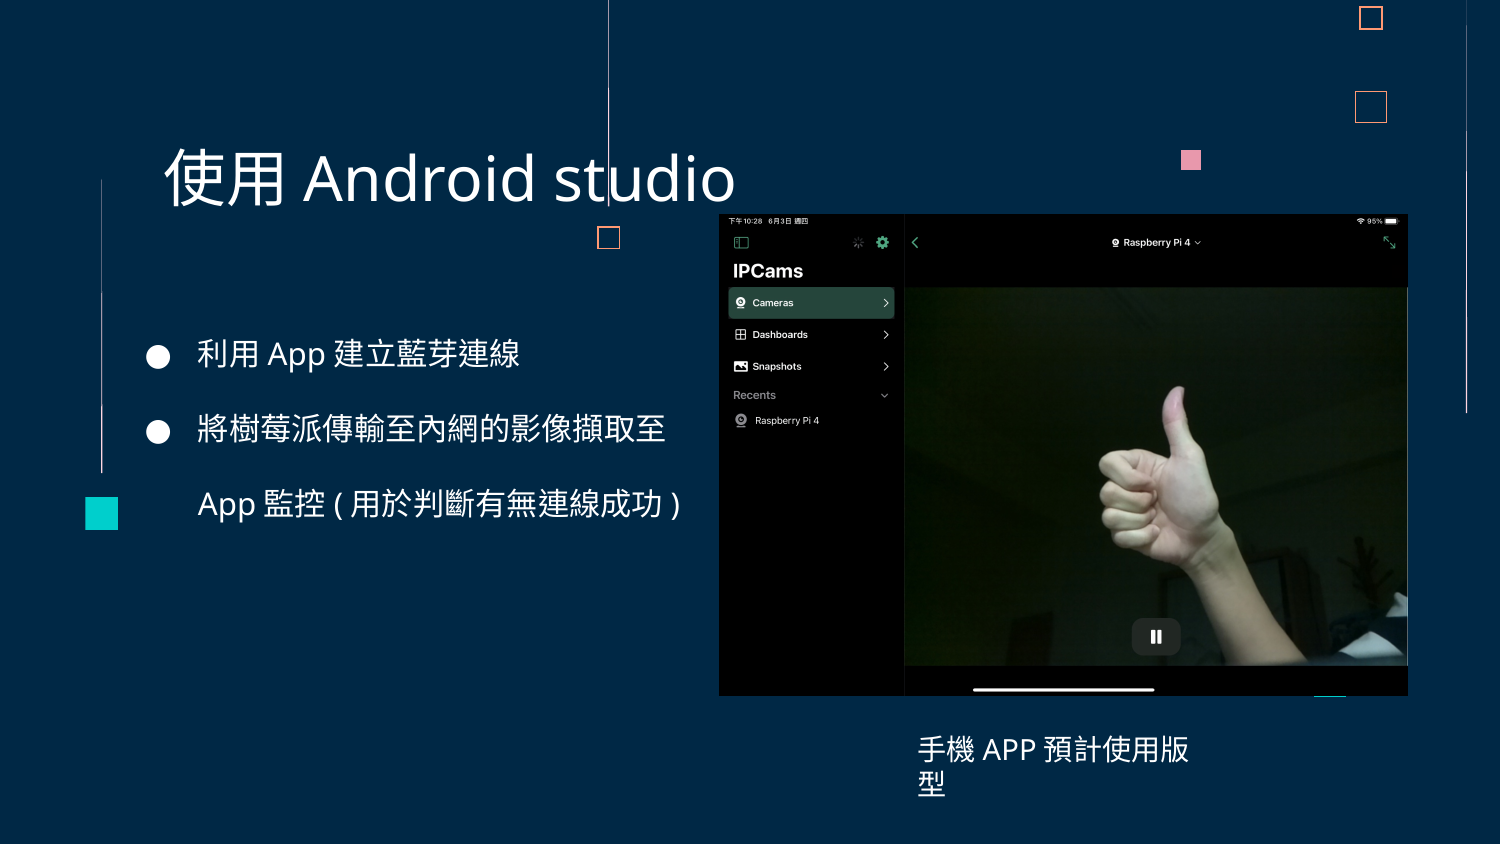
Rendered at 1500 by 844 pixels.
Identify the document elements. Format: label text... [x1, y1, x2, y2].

text_box 手機APP預計使用版型 [902, 716, 1225, 817]
text_box 使用Android studio [148, 86, 808, 229]
picture [719, 214, 1408, 696]
text_box 利用App建立藍芽連線 將樹莓派傳輸至內網的影像擷取至App監控(用於判斷有無連線成功) [107, 281, 701, 537]
